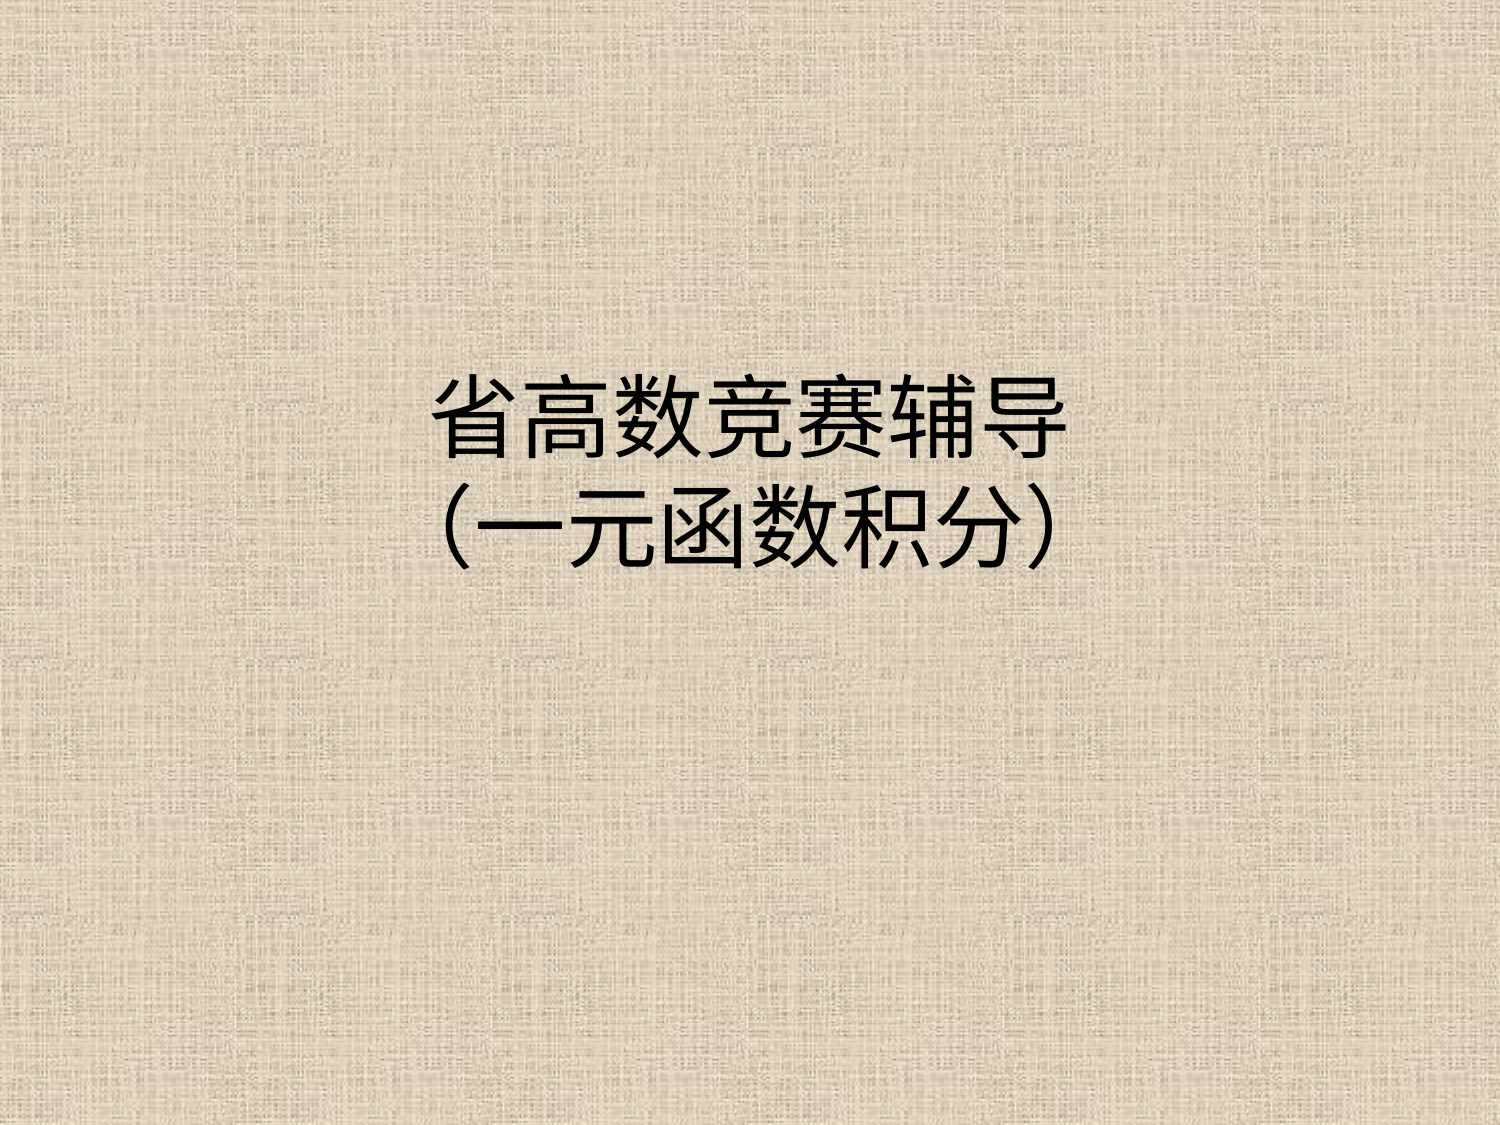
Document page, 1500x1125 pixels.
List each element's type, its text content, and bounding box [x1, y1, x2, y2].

picture [0, 0, 1500, 1125]
title 省高数竞赛辅导 （一元函数积分） [112, 349, 1388, 591]
